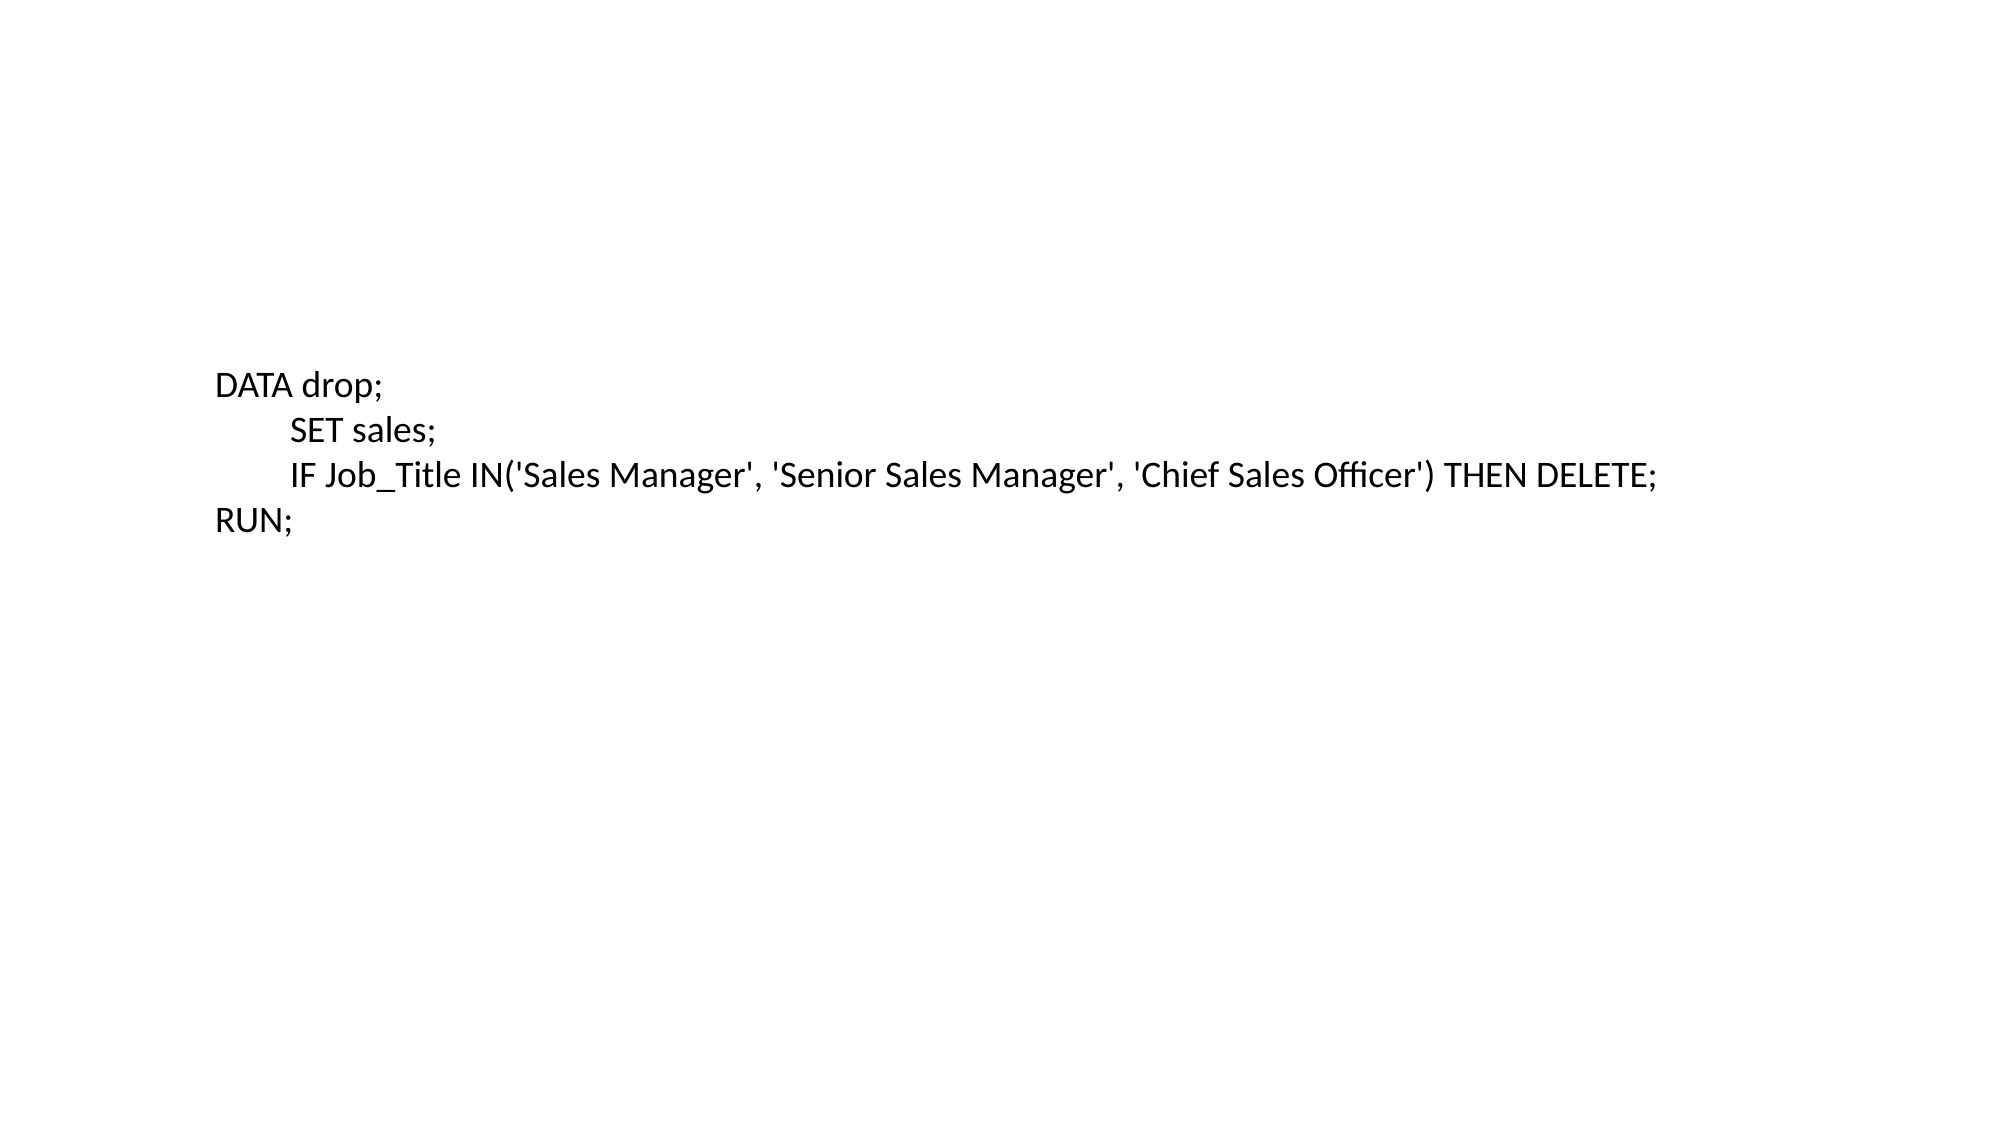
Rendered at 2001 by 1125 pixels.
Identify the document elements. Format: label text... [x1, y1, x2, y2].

text_box DATA drop; SET sales; IF Job_Title IN('Sales Manager', 'Senior Sales Manager', 'Chief Sales Officer') THEN DELETE; RUN; [199, 352, 2000, 550]
